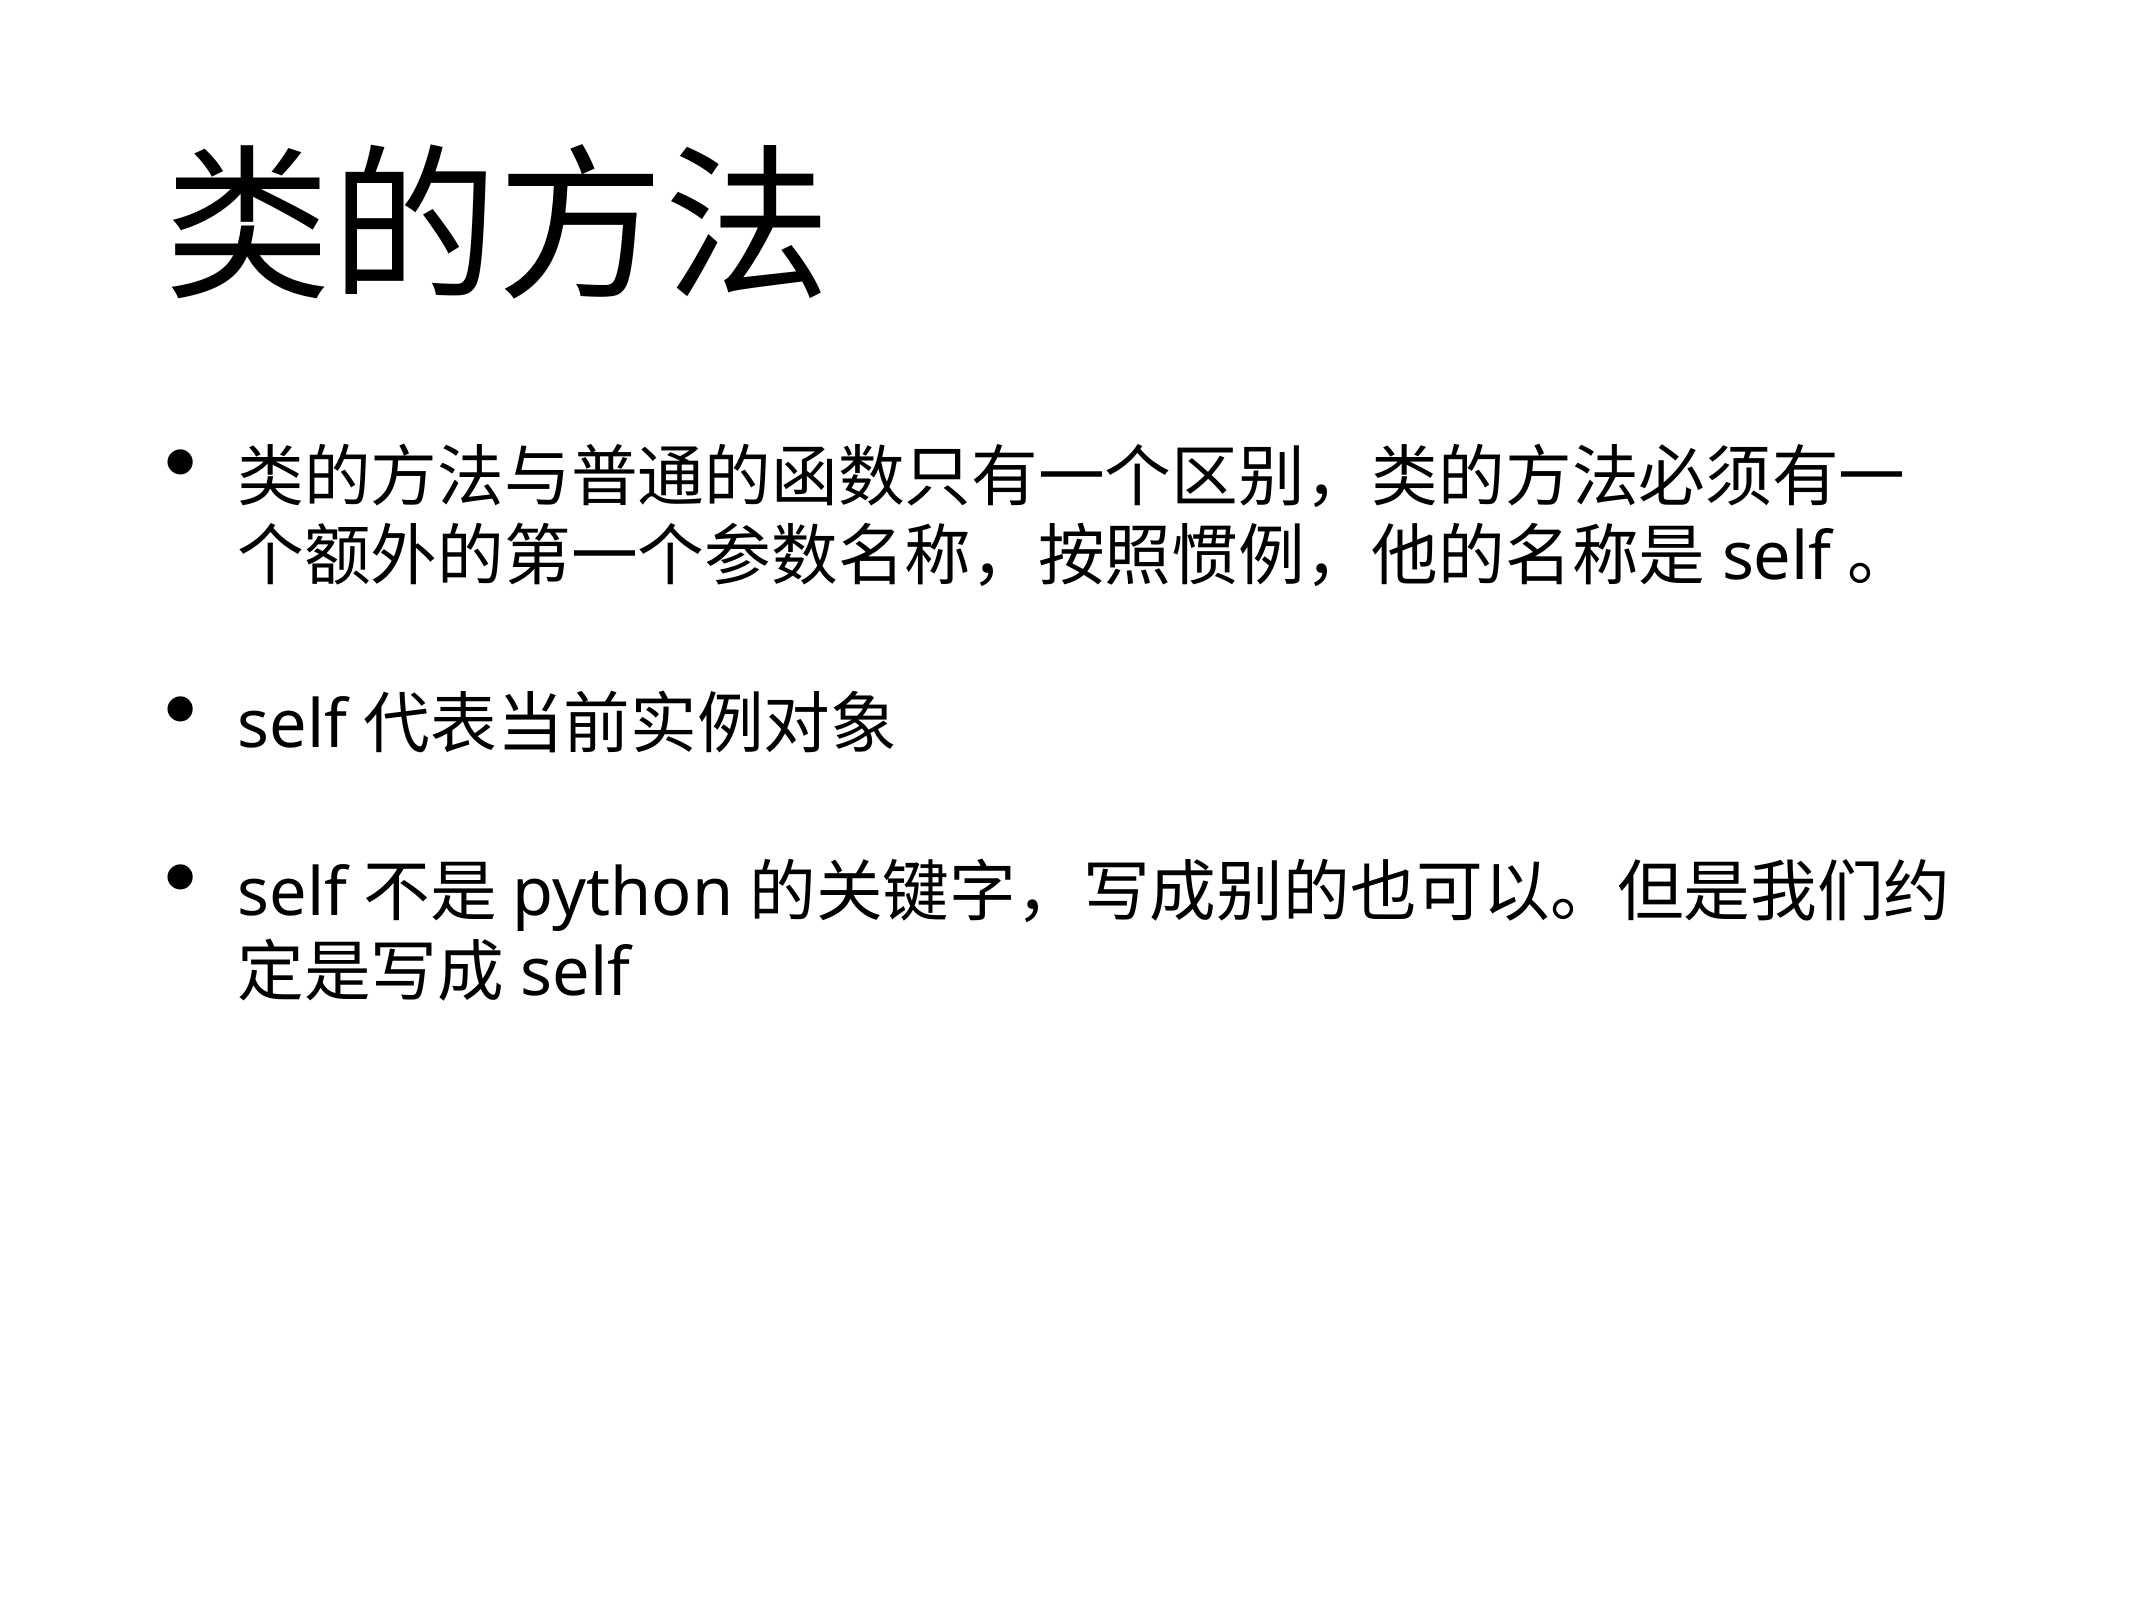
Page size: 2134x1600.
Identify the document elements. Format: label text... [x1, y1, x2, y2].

title 类的方法 [155, 41, 1978, 397]
list 类的方法与普通的函数只有一个区别，类的方法必须有一个额外的第一个参数名称，按照惯例，他的名称是self。 self代表当前实例对象 self不是python的关键字，写成别的也可以。但是我们约定是写成self [155, 424, 1978, 1457]
